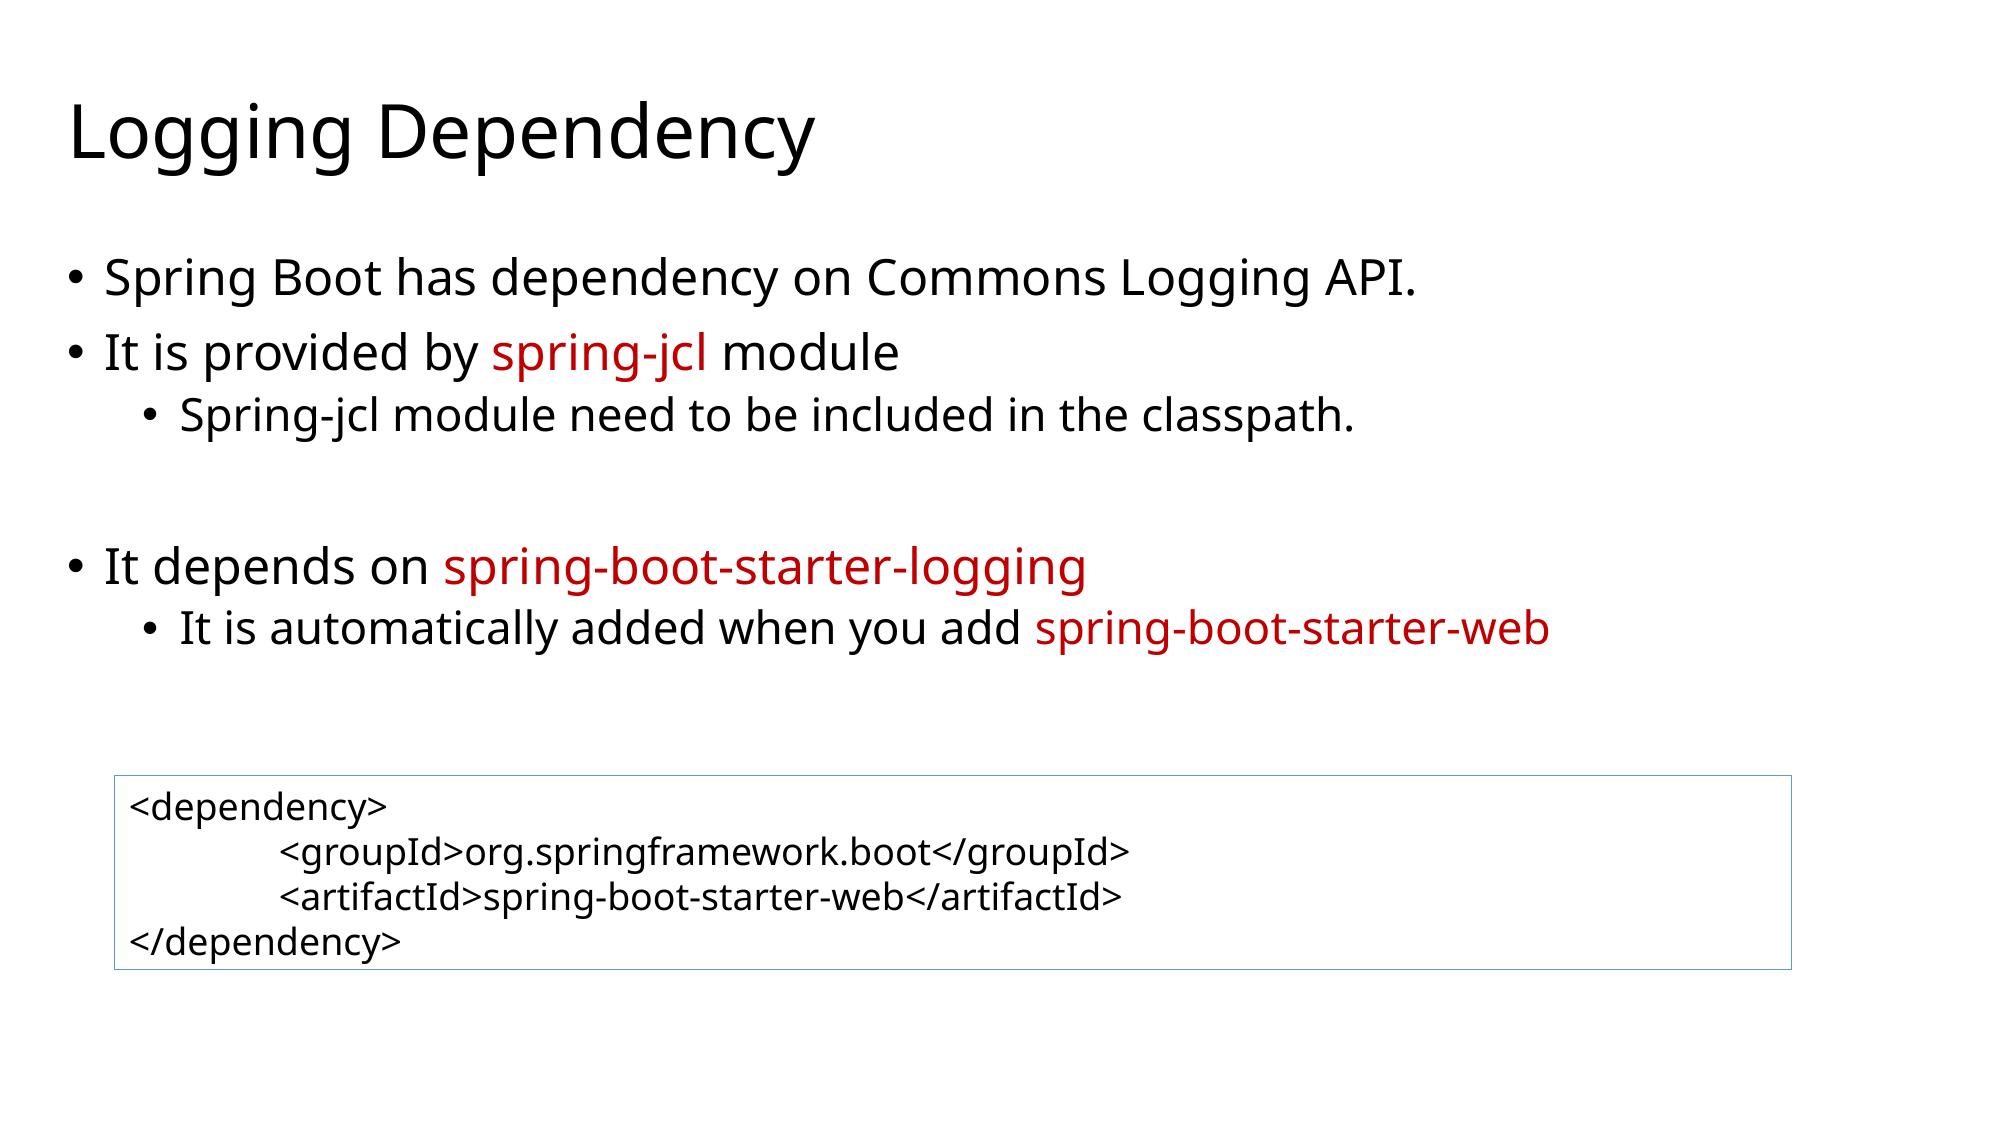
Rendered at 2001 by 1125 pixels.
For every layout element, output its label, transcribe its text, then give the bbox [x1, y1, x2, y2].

text_box <dependency> <groupId>org.springframework.boot</groupId> <artifactId>spring-boot-starter-web</artifactId> </dependency> [114, 775, 1792, 970]
title Logging Dependency [52, 59, 1932, 210]
list Spring Boot has dependency on Commons Logging API. It is provided by spring-jcl module Spring-jcl module need to be included in the classpath. It depends on spring-boot-starter-logging It is automatically added when you add spring-boot-starter-web [52, 245, 1932, 757]
